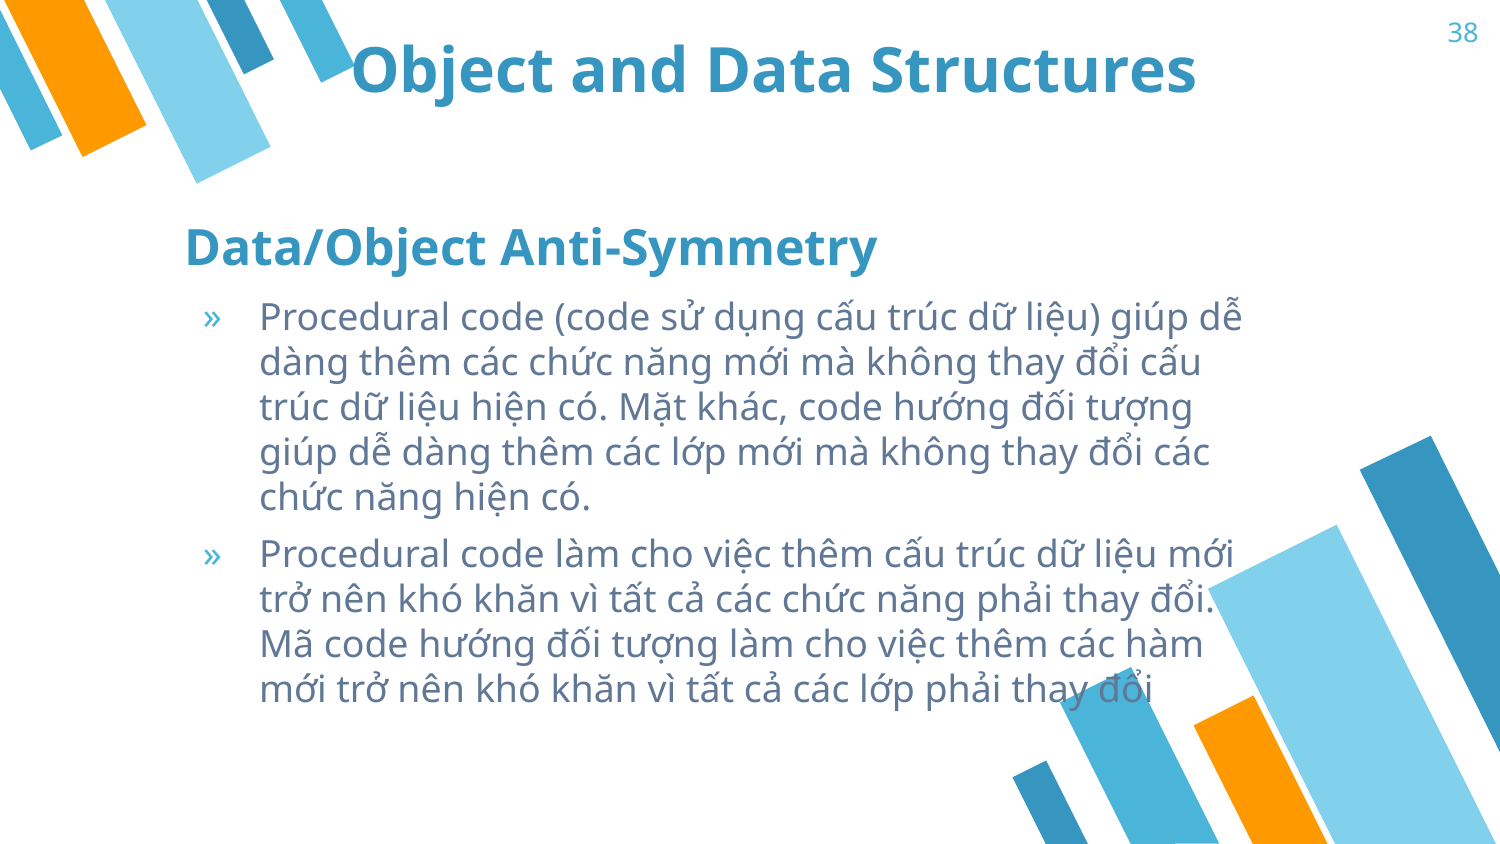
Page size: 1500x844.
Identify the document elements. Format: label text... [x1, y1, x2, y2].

slide_number 38 [1403, 0, 1494, 65]
text_box Data/Object Anti-Symmetry [169, 178, 1115, 277]
text_box Procedural code (code sử dụng cấu trúc dữ liệu) giúp dễ dàng thêm các chức năng mới mà không thay đổi cấu trúc dữ liệu hiện có. Mặt khác, code hướng đối tượng giúp dễ dàng thêm các lớp mới mà không thay đổi các chức năng hiện có. Procedural code làm cho việc thêm cấu trúc dữ liệu mới trở nên khó khăn vì tất cả các chức năng phải thay đổi. Mã code hướng đối tượng làm cho việc thêm các hàm mới trở nên khó khăn vì tất cả các lớp phải thay đổi [169, 277, 1265, 835]
title Object and Data Structures [301, 8, 1247, 121]
